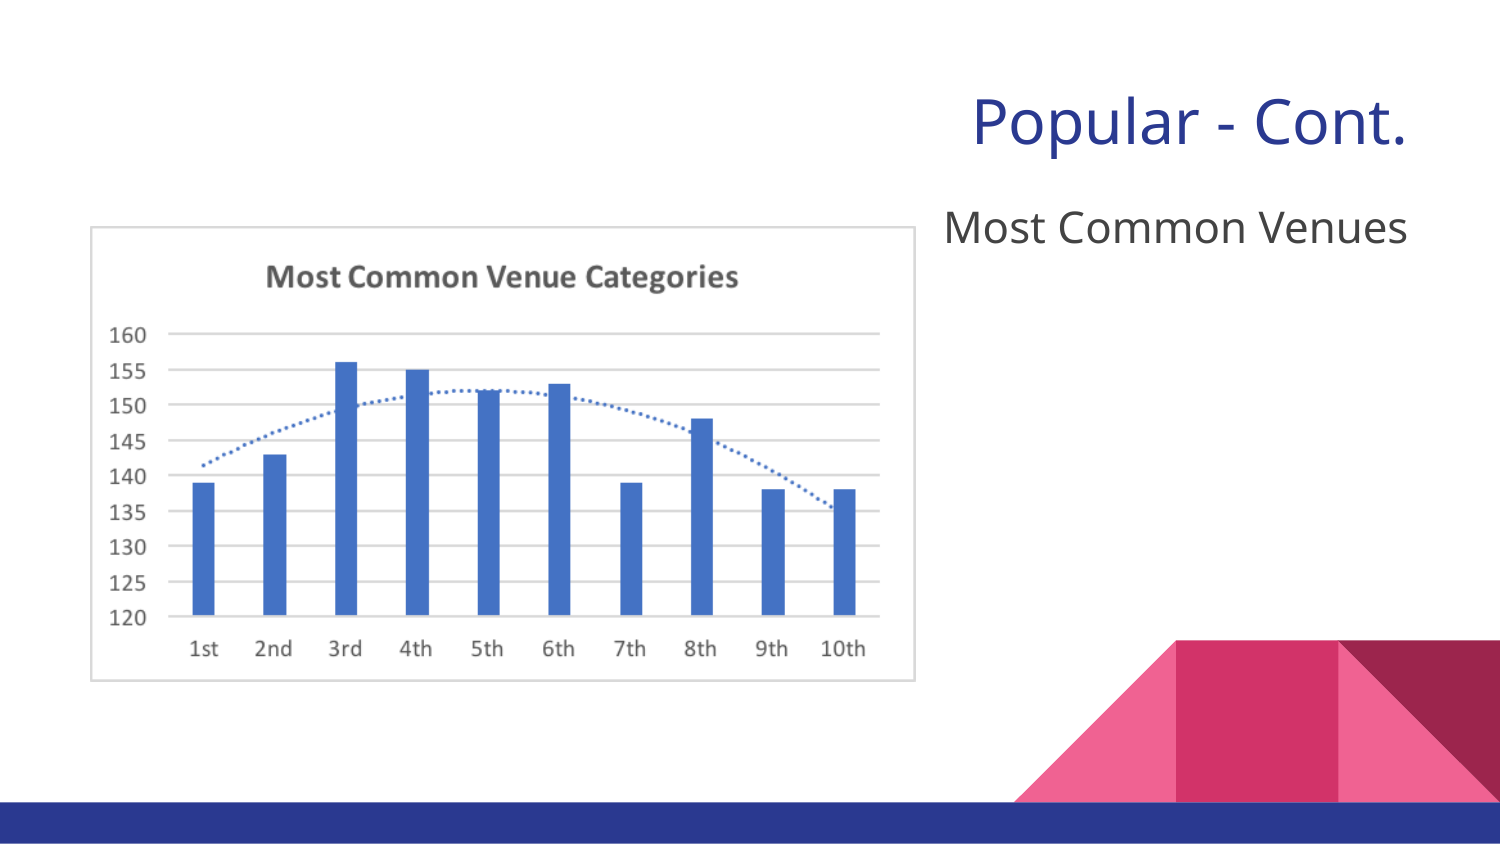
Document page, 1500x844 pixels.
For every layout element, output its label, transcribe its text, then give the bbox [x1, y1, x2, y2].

list Most Common Venues [843, 176, 1424, 277]
title Popular - Cont. [26, 67, 1424, 167]
picture [90, 226, 916, 683]
